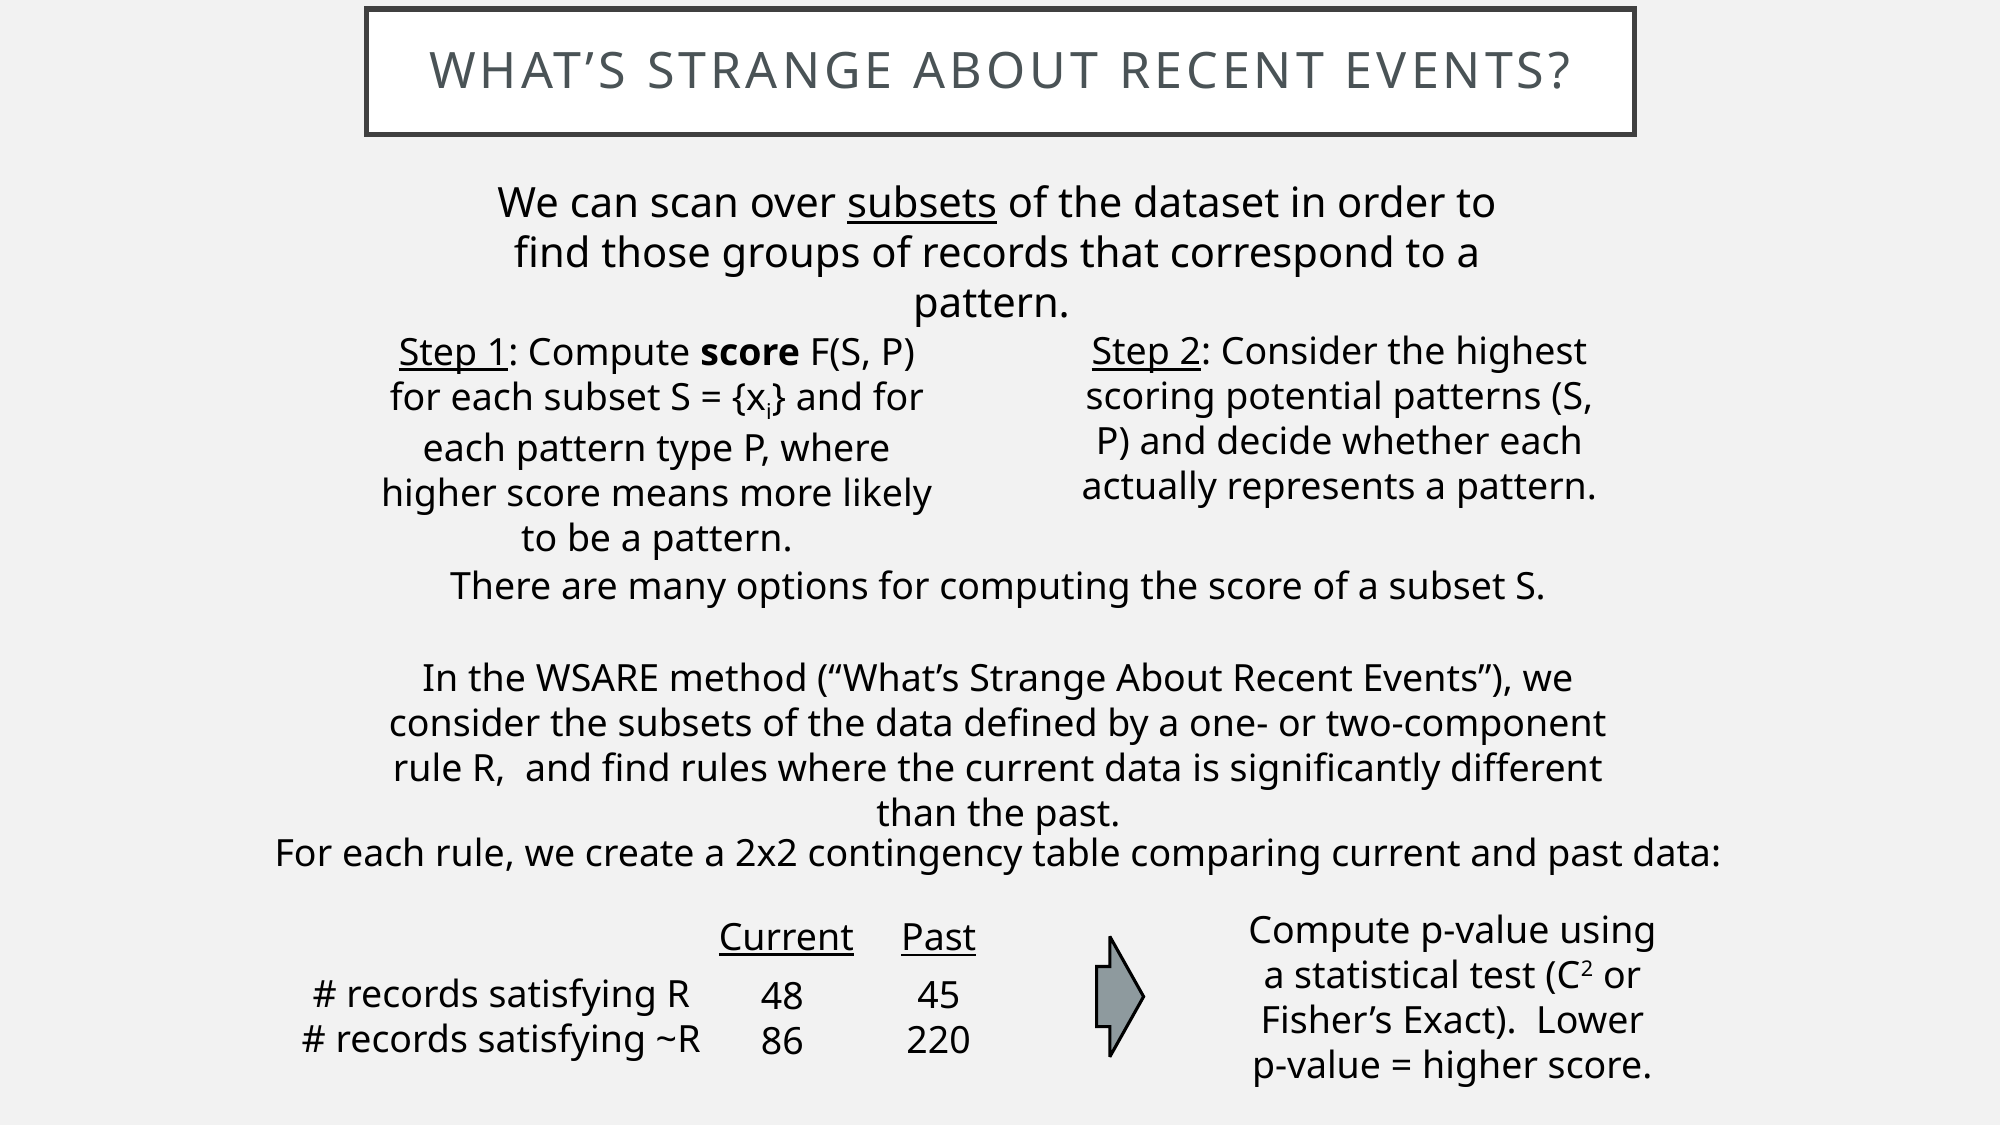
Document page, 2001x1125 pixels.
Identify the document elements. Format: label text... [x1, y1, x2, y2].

text_box Past [886, 905, 992, 966]
text_box Step 1: Compute score F(S, P) for each subset S = {xi} and for each pattern type P, where higher score means more likely to be a pattern. [353, 320, 960, 567]
text_box 48 86 [745, 964, 819, 1069]
text_box There are many options for computing the score of a subset S. [435, 554, 1562, 615]
text_box Compute p-value using a statistical test (C2 or Fisher’s Exact). Lower p-value = higher score. [1230, 898, 1675, 1093]
text_box Step 2: Consider the highest scoring potential patterns (S, P) and decide whether each actually represents a pattern. [1059, 319, 1621, 515]
text_box In the WSARE method (“What’s Strange About Recent Events”), we consider the subsets of the data defined by a one- or two-component rule R, and find rules where the current data is significantly different than the past. [349, 646, 1648, 821]
title What’s Strange About Recent Events? [364, 6, 1637, 137]
text_box We can scan over subsets of the dataset in order to find those groups of records that correspond to a pattern. [465, 168, 1529, 334]
text_box For each rule, we create a 2x2 contingency table comparing current and past data: [259, 821, 1738, 882]
text_box # records satisfying R # records satisfying ~R [286, 963, 716, 1068]
text_box Current [703, 905, 869, 966]
text_box 45 220 [891, 963, 986, 1069]
text_box [1096, 936, 1144, 1057]
